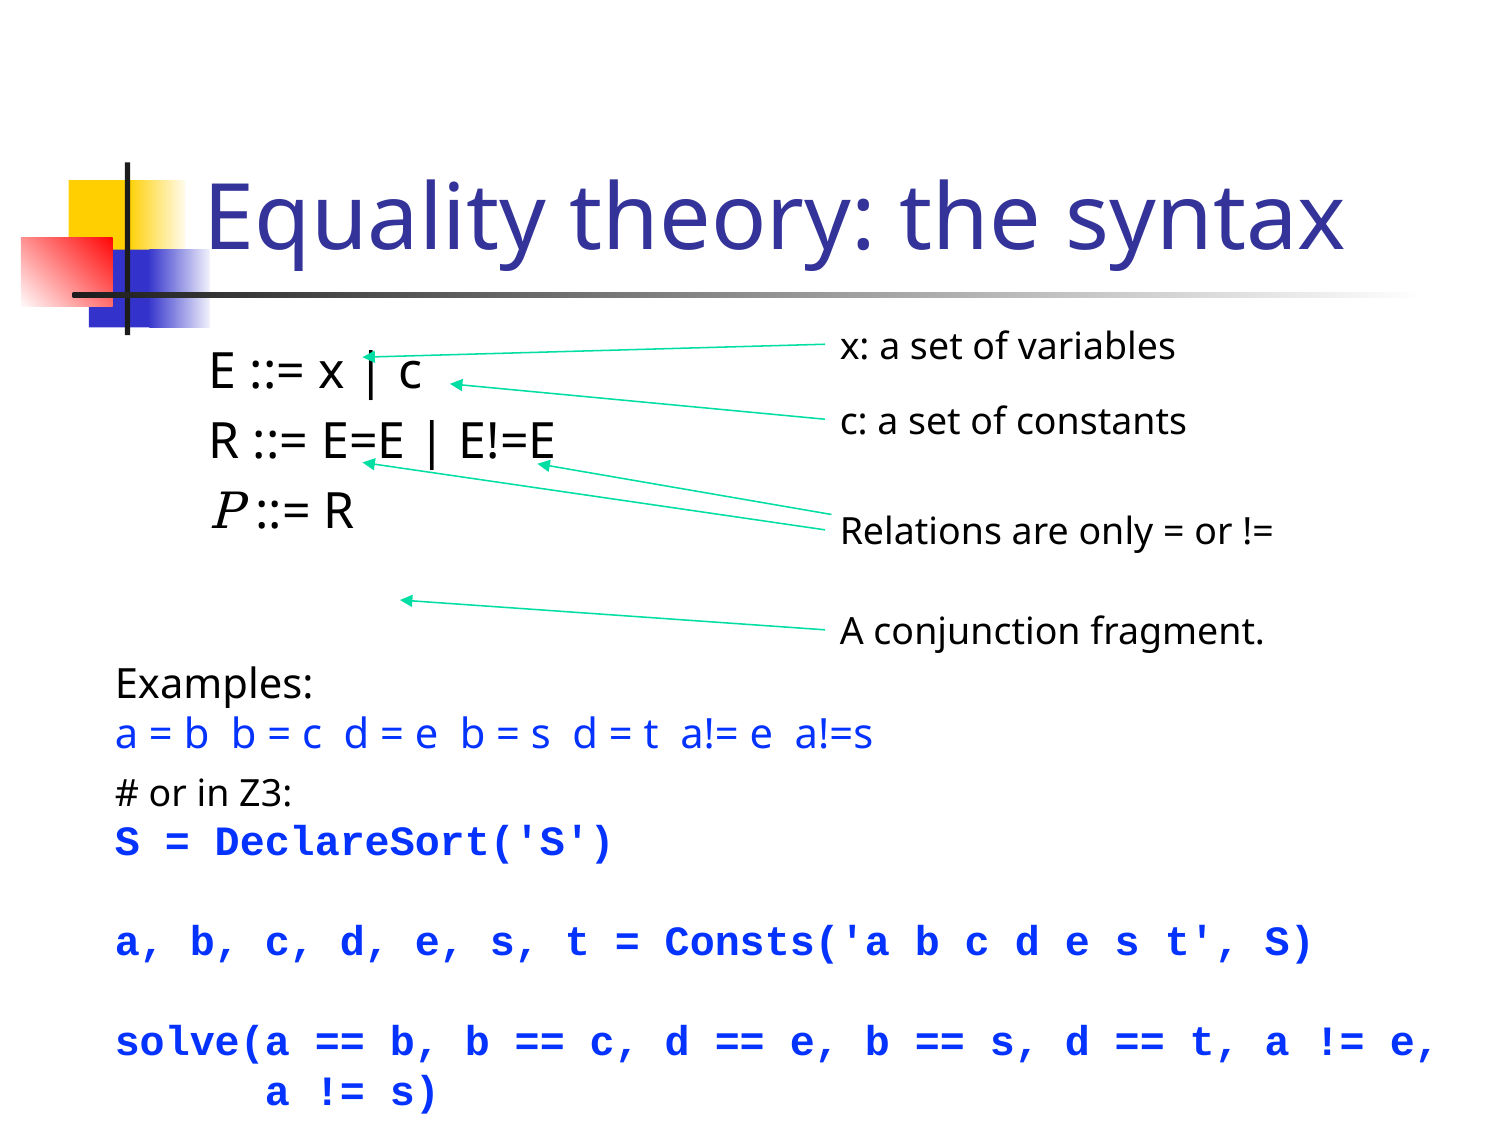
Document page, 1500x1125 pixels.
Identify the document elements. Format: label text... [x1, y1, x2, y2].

title Equality theory: the syntax [188, 35, 1468, 275]
text_box c: a set of constants [824, 389, 1330, 450]
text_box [362, 462, 826, 531]
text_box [399, 599, 826, 631]
text_box x: a set of variables [825, 314, 1333, 375]
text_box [449, 383, 826, 420]
text_box A conjunction fragment. [824, 599, 1468, 660]
text_box Relations are only = or != [825, 499, 1469, 560]
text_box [537, 463, 832, 515]
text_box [362, 344, 826, 358]
text_box # or in Z3: S = DeclareSort('S') a, b, c, d, e, s, t = Consts('a b c d e s t', S) solve(a == b, b == c, d == e, b == s, d == t, a != e, a != s) [99, 761, 1468, 1122]
